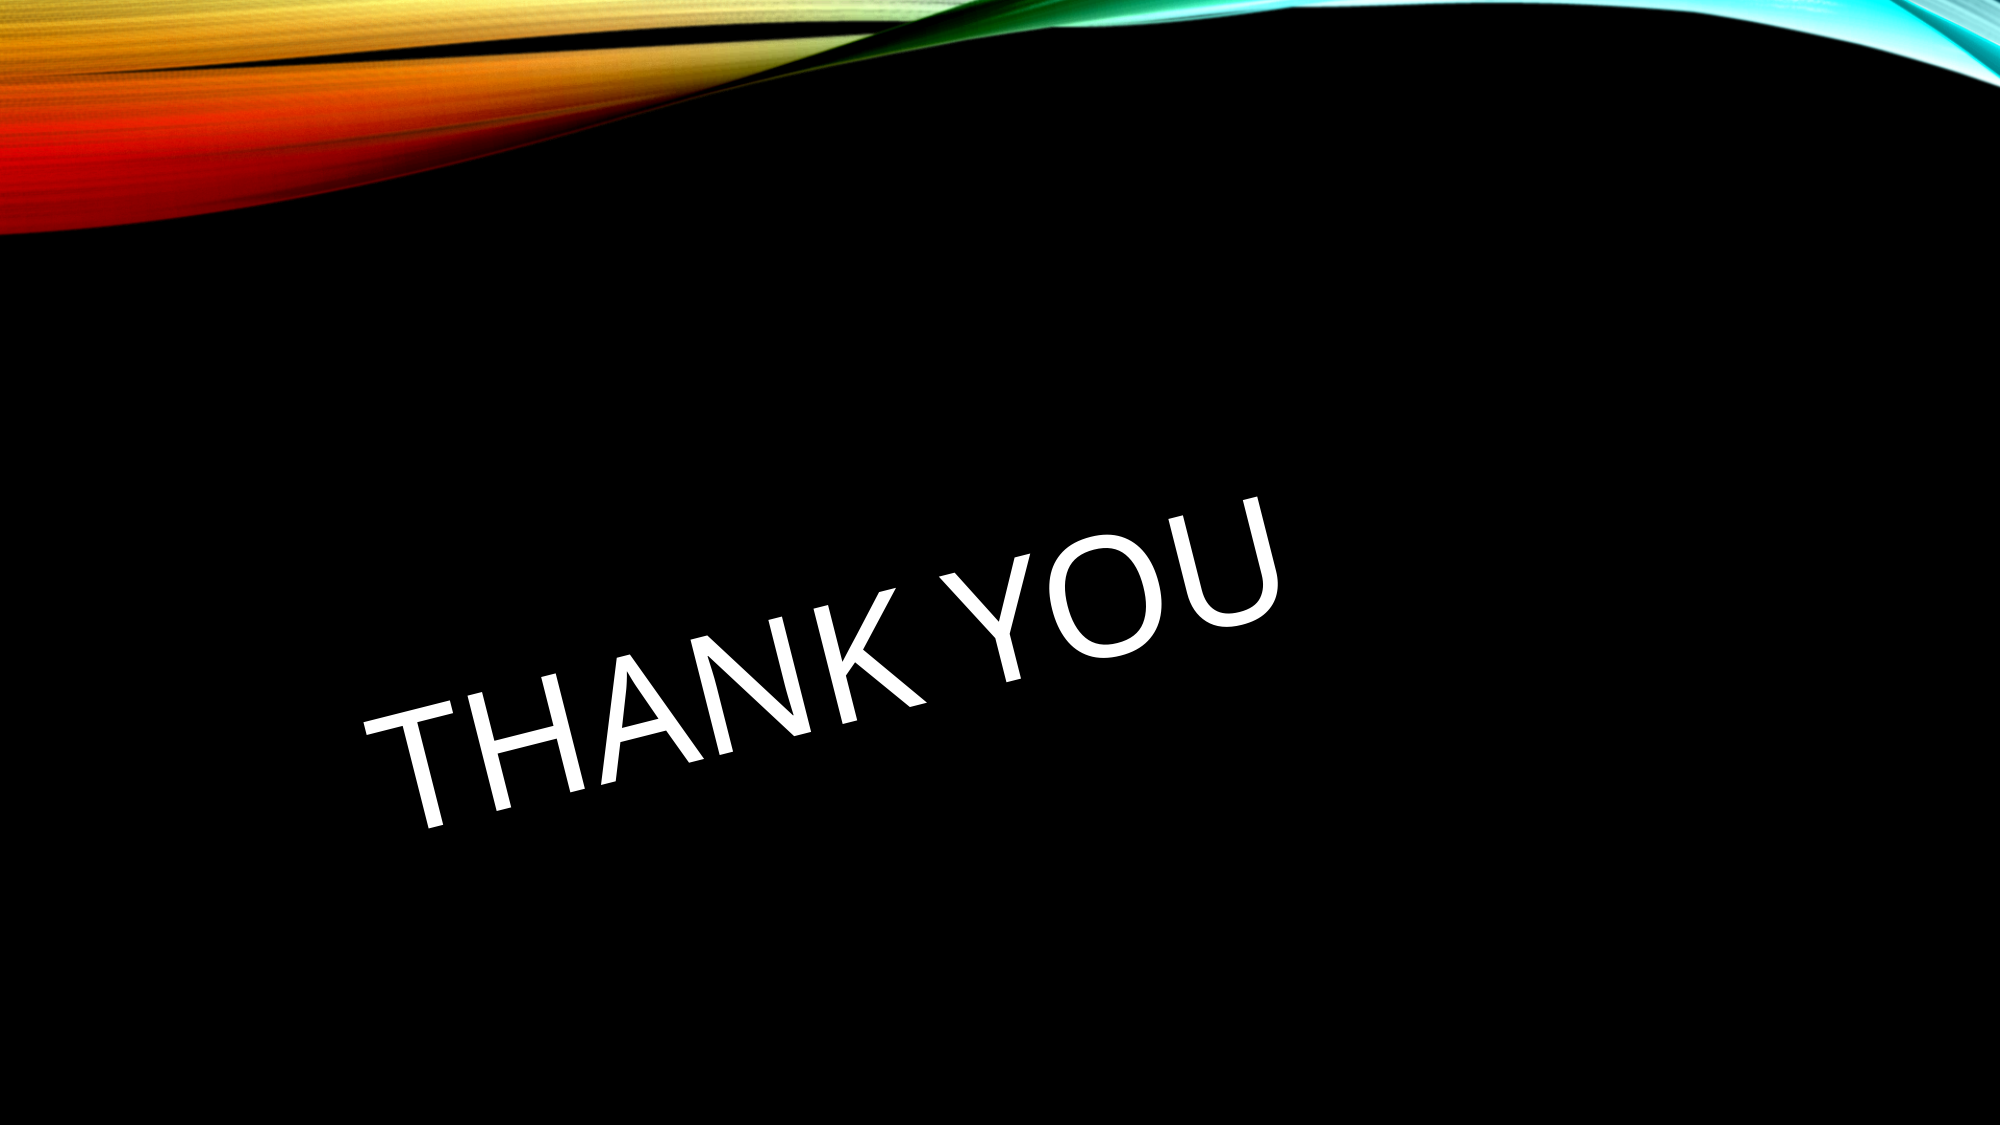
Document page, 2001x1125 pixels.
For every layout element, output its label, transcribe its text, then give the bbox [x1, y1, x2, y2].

list THANK YOU [339, 318, 1902, 1022]
picture [0, 0, 2000, 237]
